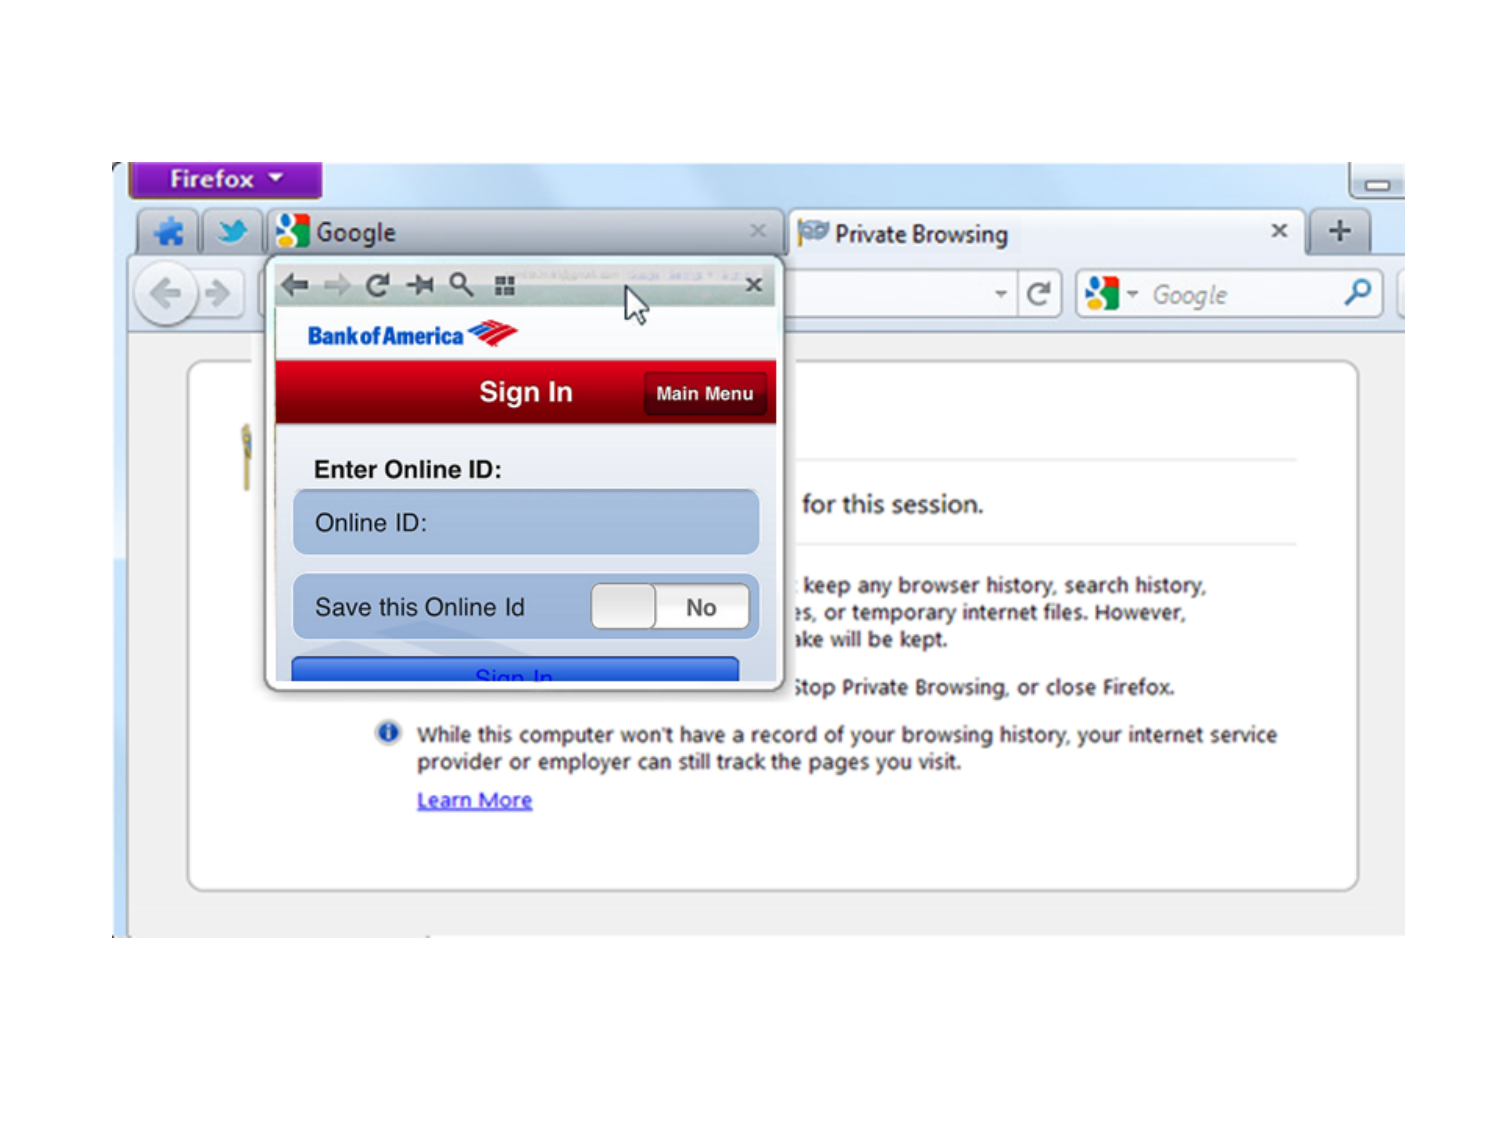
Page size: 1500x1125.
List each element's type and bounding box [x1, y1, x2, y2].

picture [112, 162, 1405, 938]
